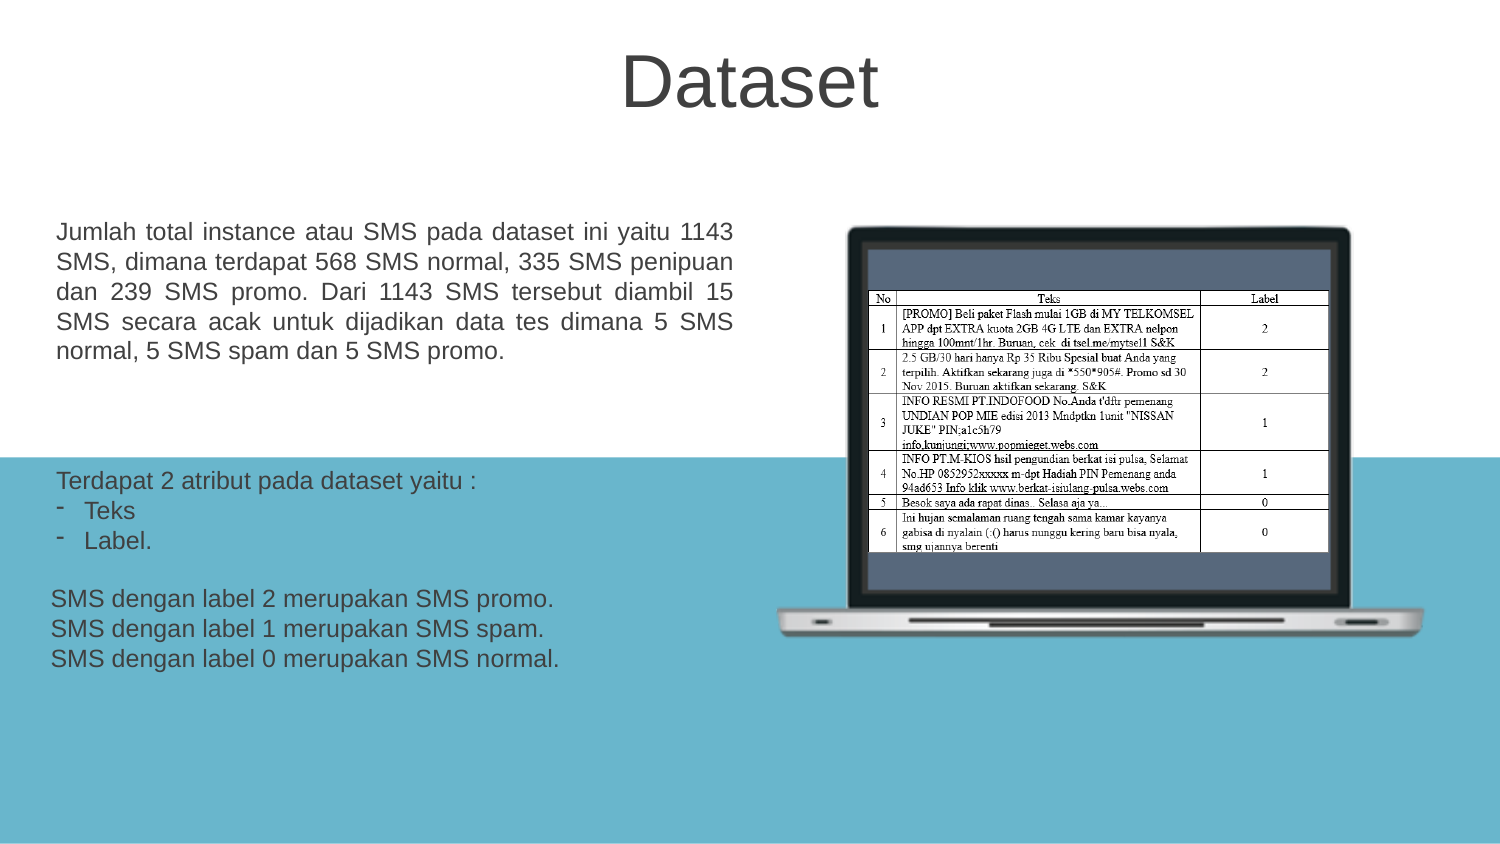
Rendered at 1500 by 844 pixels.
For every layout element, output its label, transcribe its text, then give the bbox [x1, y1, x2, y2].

list Dataset [0, 29, 1500, 125]
text_box Jumlah total instance atau SMS pada dataset ini yaitu 1143 SMS, dimana terdapat 568 SMS normal, 335 SMS penipuan dan 239 SMS promo. Dari 1143 SMS tersebut diambil 15 SMS secara acak untuk dijadikan data tes dimana 5 SMS normal, 5 SMS spam dan 5 SMS promo. [41, 207, 750, 373]
text_box SMS dengan label 2 merupakan SMS promo. SMS dengan label 1 merupakan SMS spam. SMS dengan label 0 merupakan SMS normal. [35, 575, 745, 710]
picture [596, 179, 1500, 682]
text_box Terdapat 2 atribut pada dataset yaitu : Teks Label. [41, 457, 750, 592]
